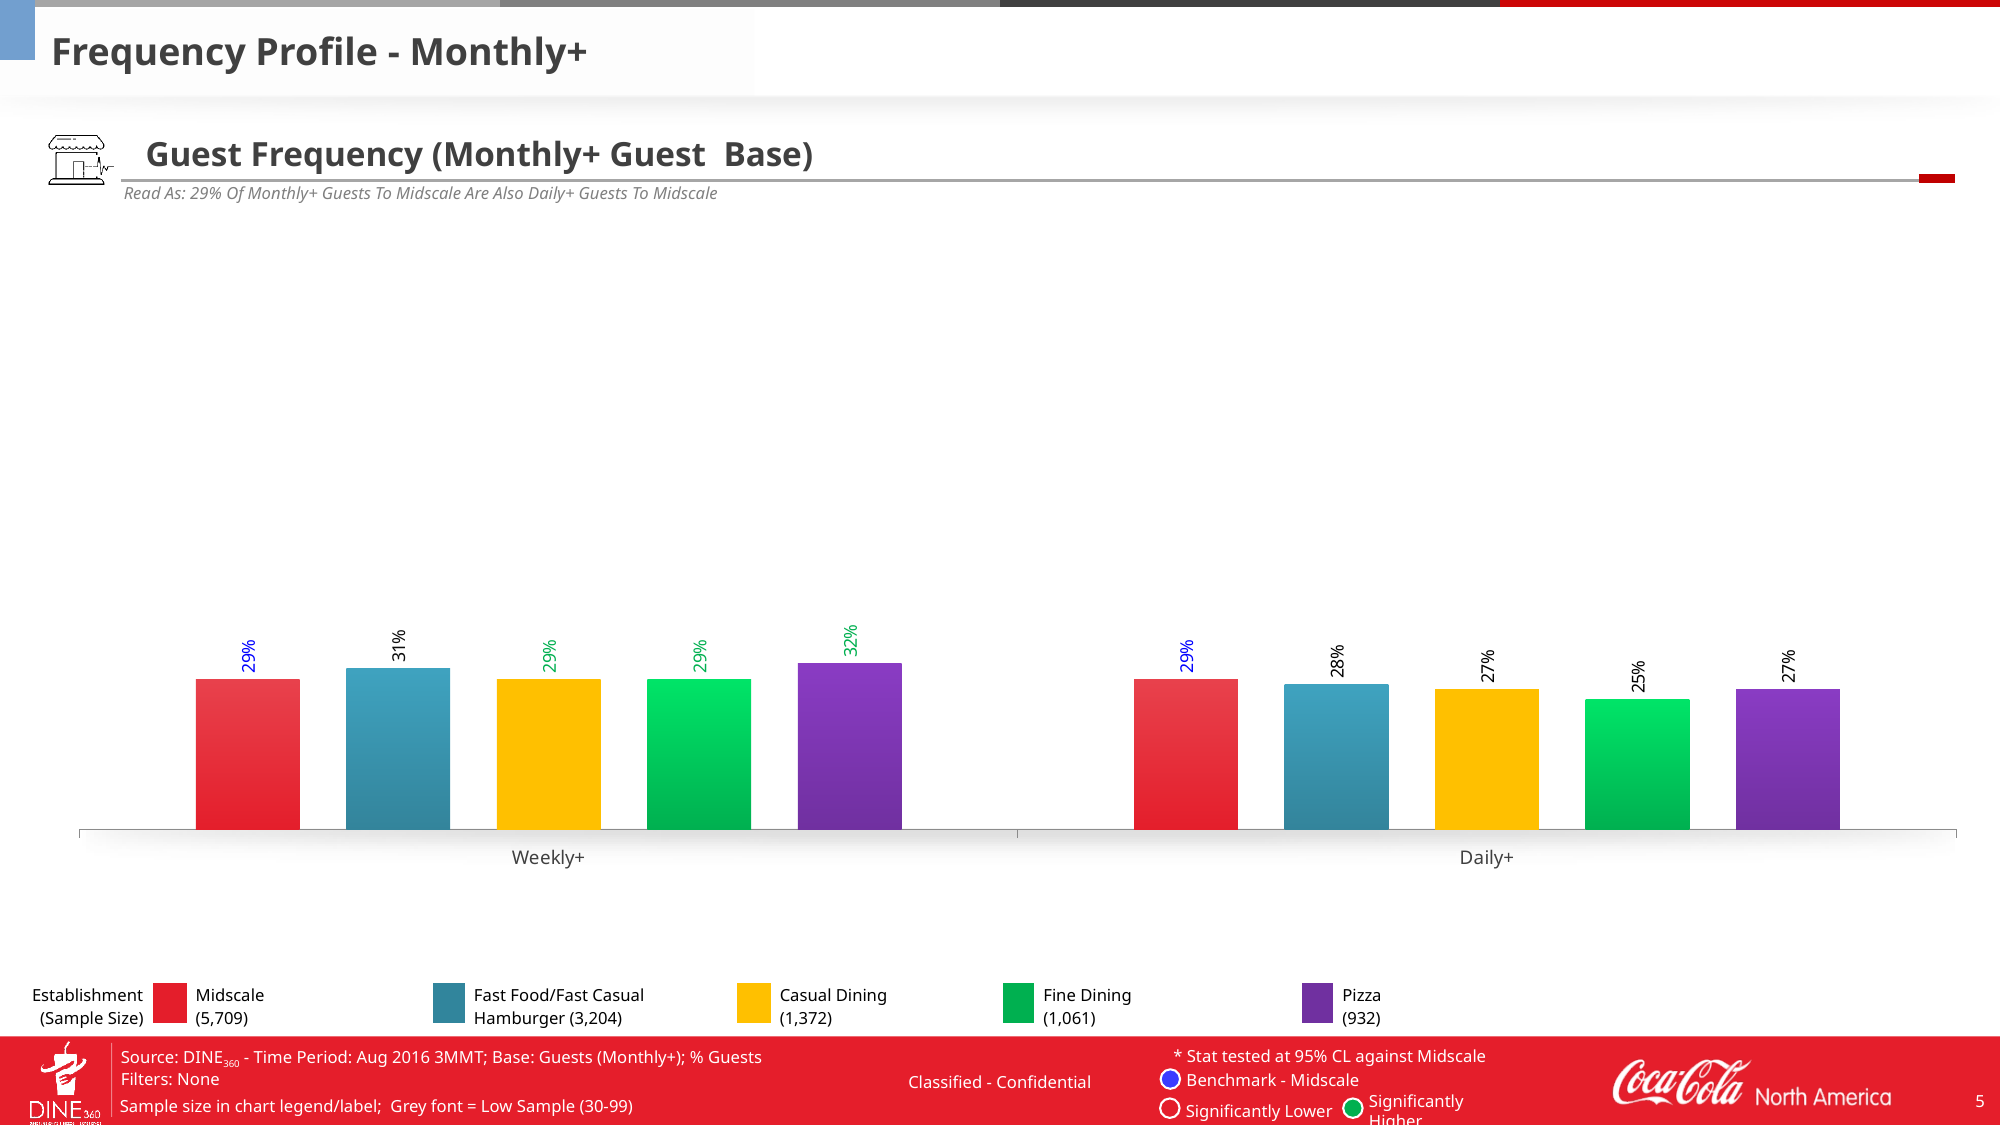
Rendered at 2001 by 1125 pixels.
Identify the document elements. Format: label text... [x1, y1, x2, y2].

slide_number 5 [1937, 1081, 2000, 1113]
chart [39, 210, 1980, 942]
text_box [0, 8, 755, 95]
picture [21, 1034, 105, 1125]
picture [0, 95, 2000, 195]
text_box Guest Frequency (Monthly+ Guest Base) [130, 134, 1954, 175]
text_box Frequency Profile - Monthly+ [36, 20, 1465, 80]
text_box Read As: 29% Of Monthly+ Guests To Midscale Are Also Daily+ Guests To Midscale [108, 175, 1919, 210]
